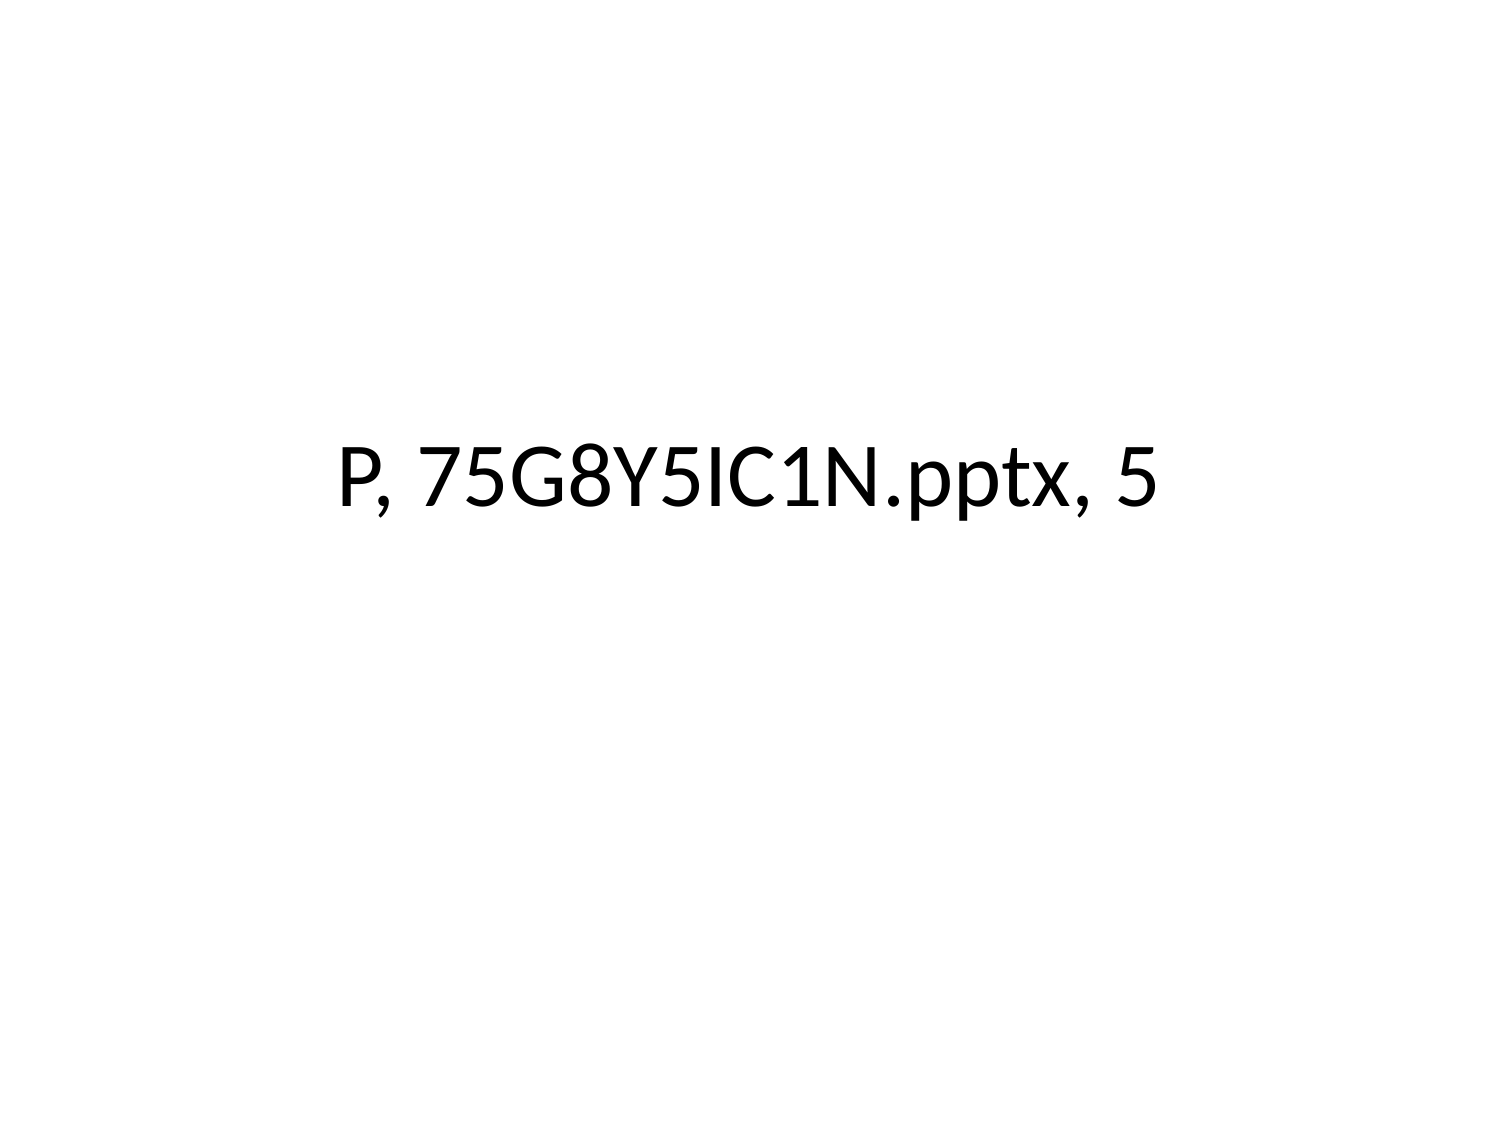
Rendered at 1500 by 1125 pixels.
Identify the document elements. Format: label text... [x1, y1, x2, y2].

title P, 75G8Y5IC1N.pptx, 5 [112, 349, 1388, 591]
